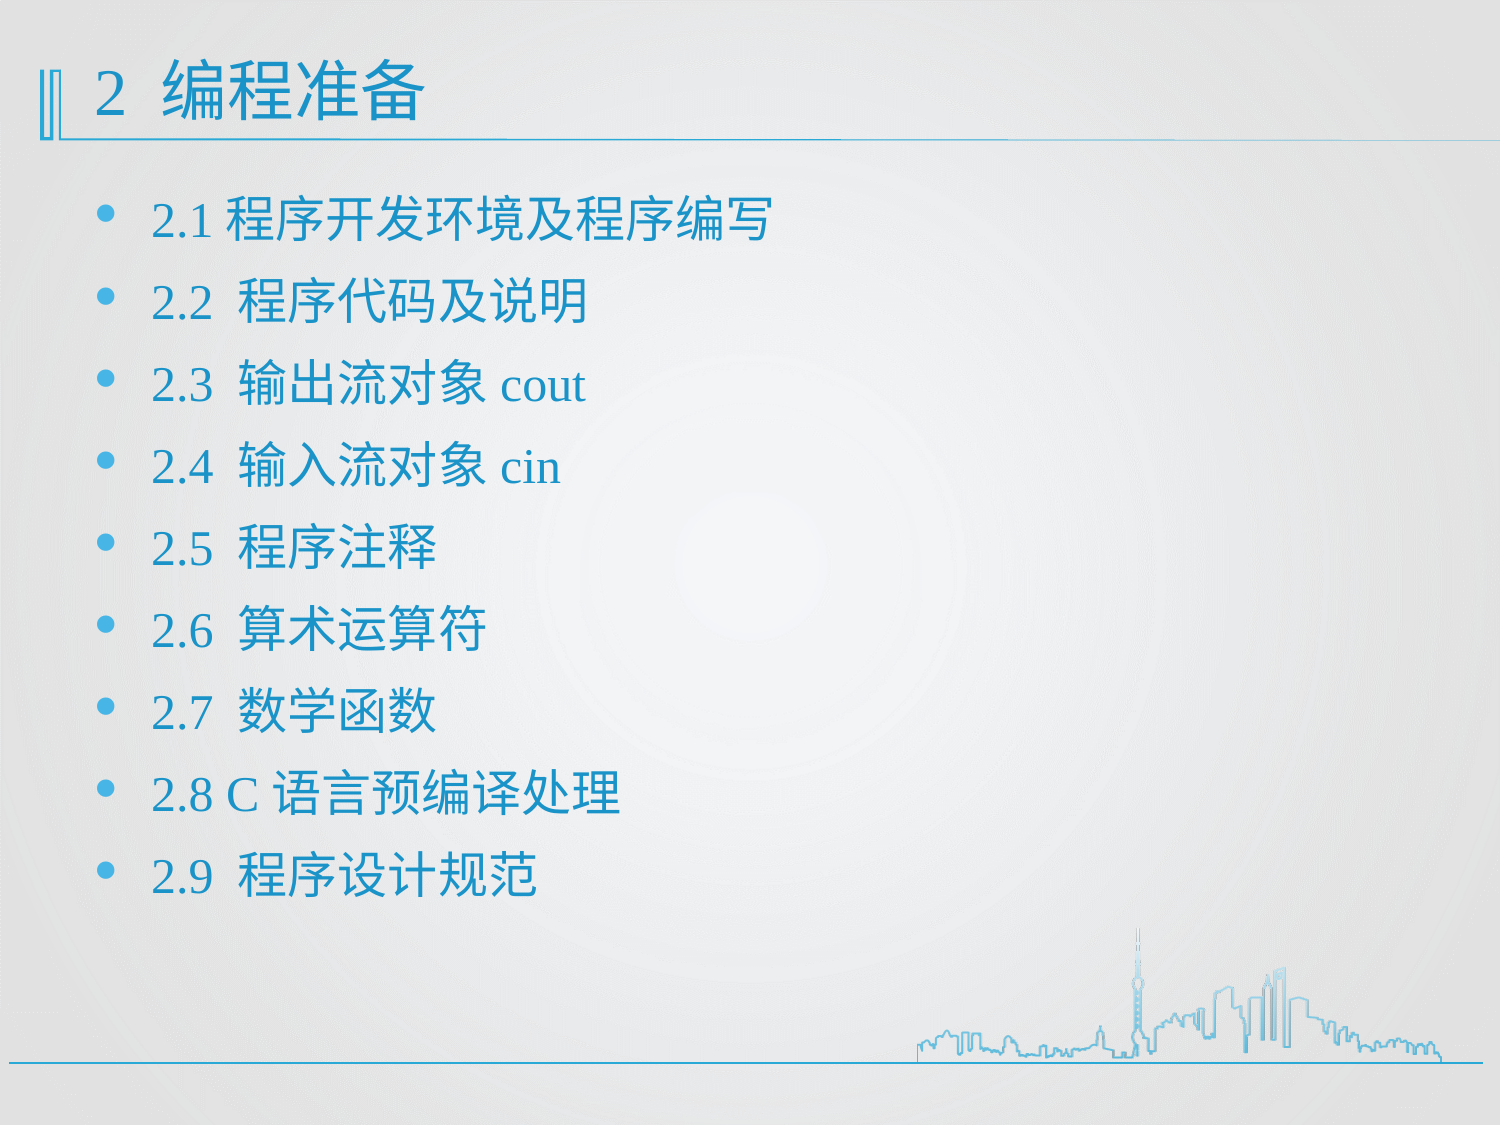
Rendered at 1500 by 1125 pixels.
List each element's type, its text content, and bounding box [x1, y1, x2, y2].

list 2.1程序开发环境及程序编写 2.2 程序代码及说明 2.3 输出流对象cout 2.4 输入流对象cin 2.5 程序注释 2.6 算术运算符 2.7 数学函数 2.8 C语言预编译处理 2.9 程序设计规范 [79, 186, 1406, 1008]
picture [0, 0, 1500, 1125]
title 2 编程准备 [79, 41, 1405, 138]
